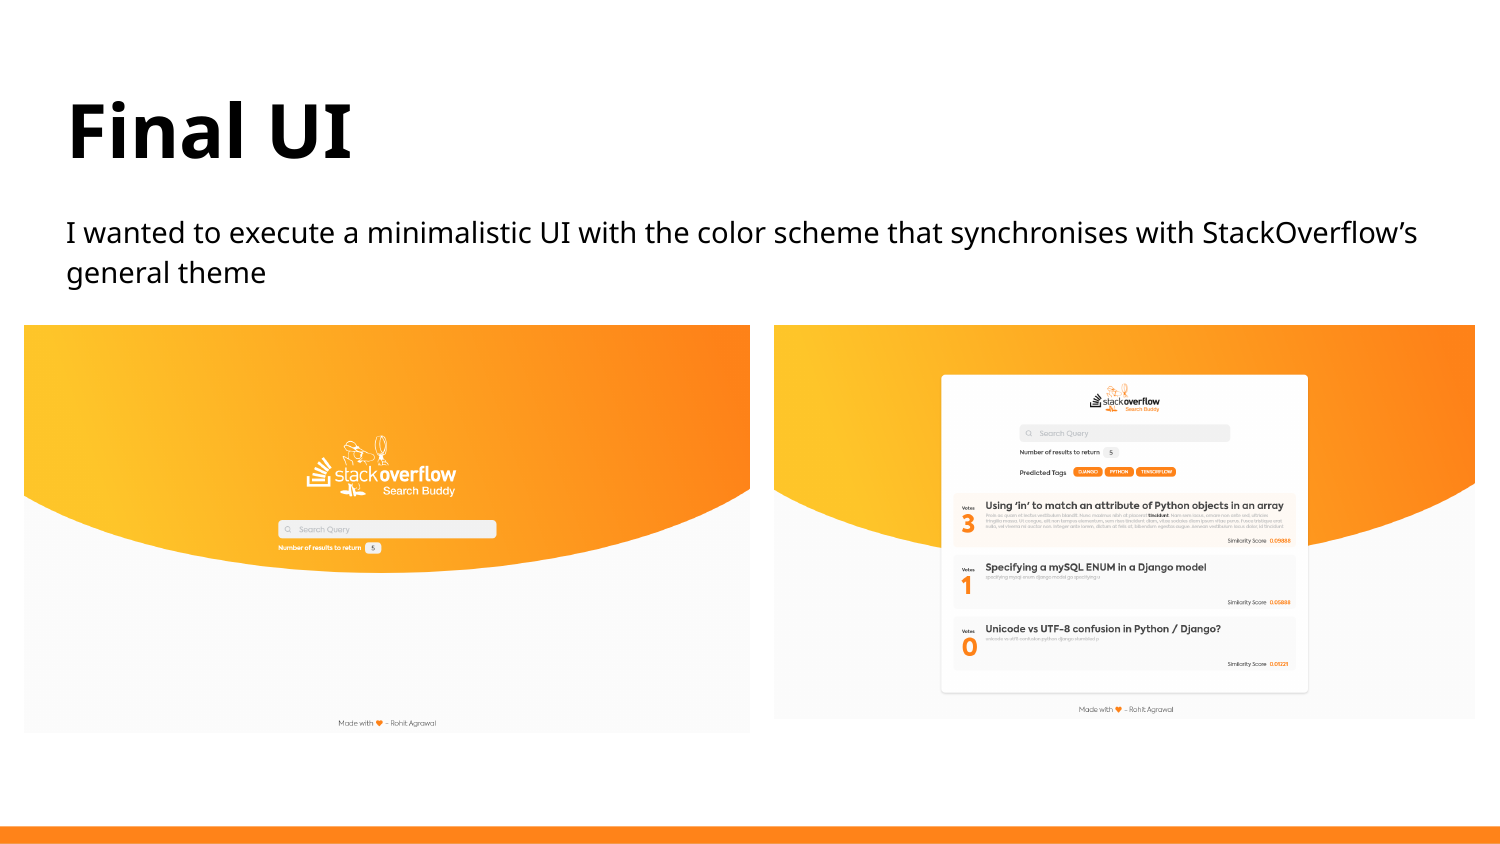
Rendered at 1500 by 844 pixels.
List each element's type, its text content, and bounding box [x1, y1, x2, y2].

text_box [0, 826, 1500, 844]
title Final UI [51, 51, 1449, 189]
picture [774, 324, 1476, 720]
list I wanted to execute a minimalistic UI with the color scheme that synchronises with StackOverflow’s general theme [51, 194, 1443, 297]
picture [24, 324, 751, 734]
